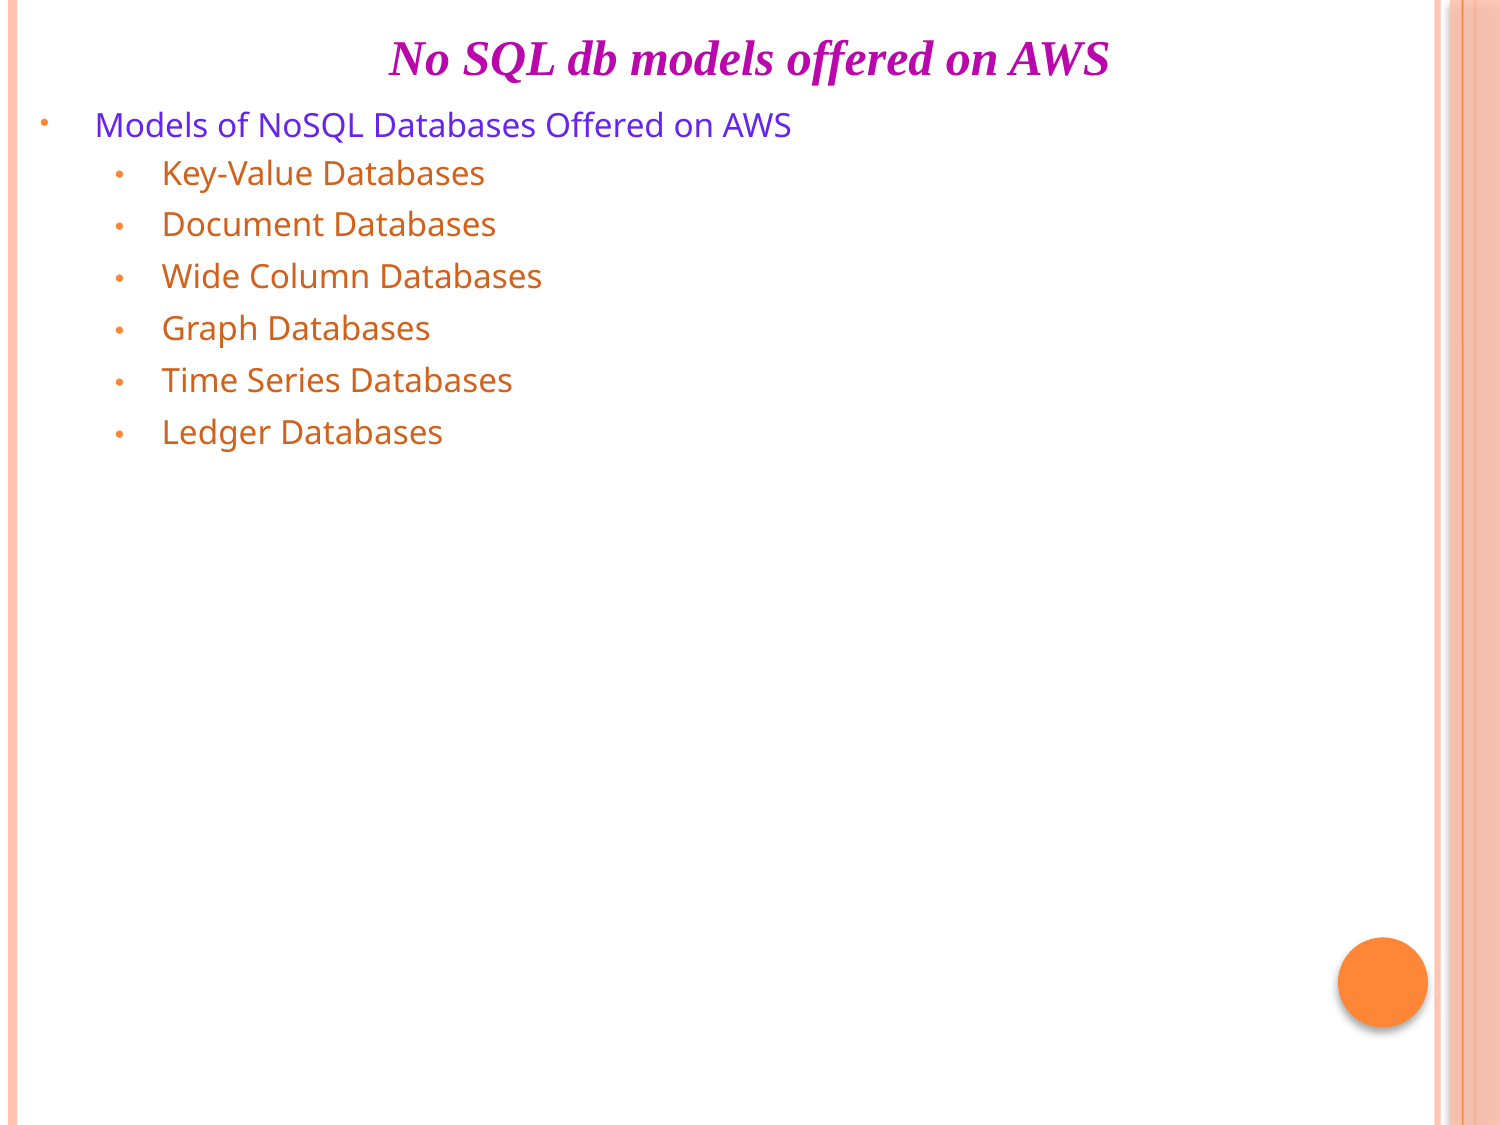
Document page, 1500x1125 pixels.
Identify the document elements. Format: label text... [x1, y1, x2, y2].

title No SQL db models offered on AWS [137, 12, 1363, 92]
list Models of NoSQL Databases Offered on AWS Key-Value Databases Document Databases Wide Column Databases Graph Databases Time Series Databases Ledger Databases [24, 92, 1488, 1125]
